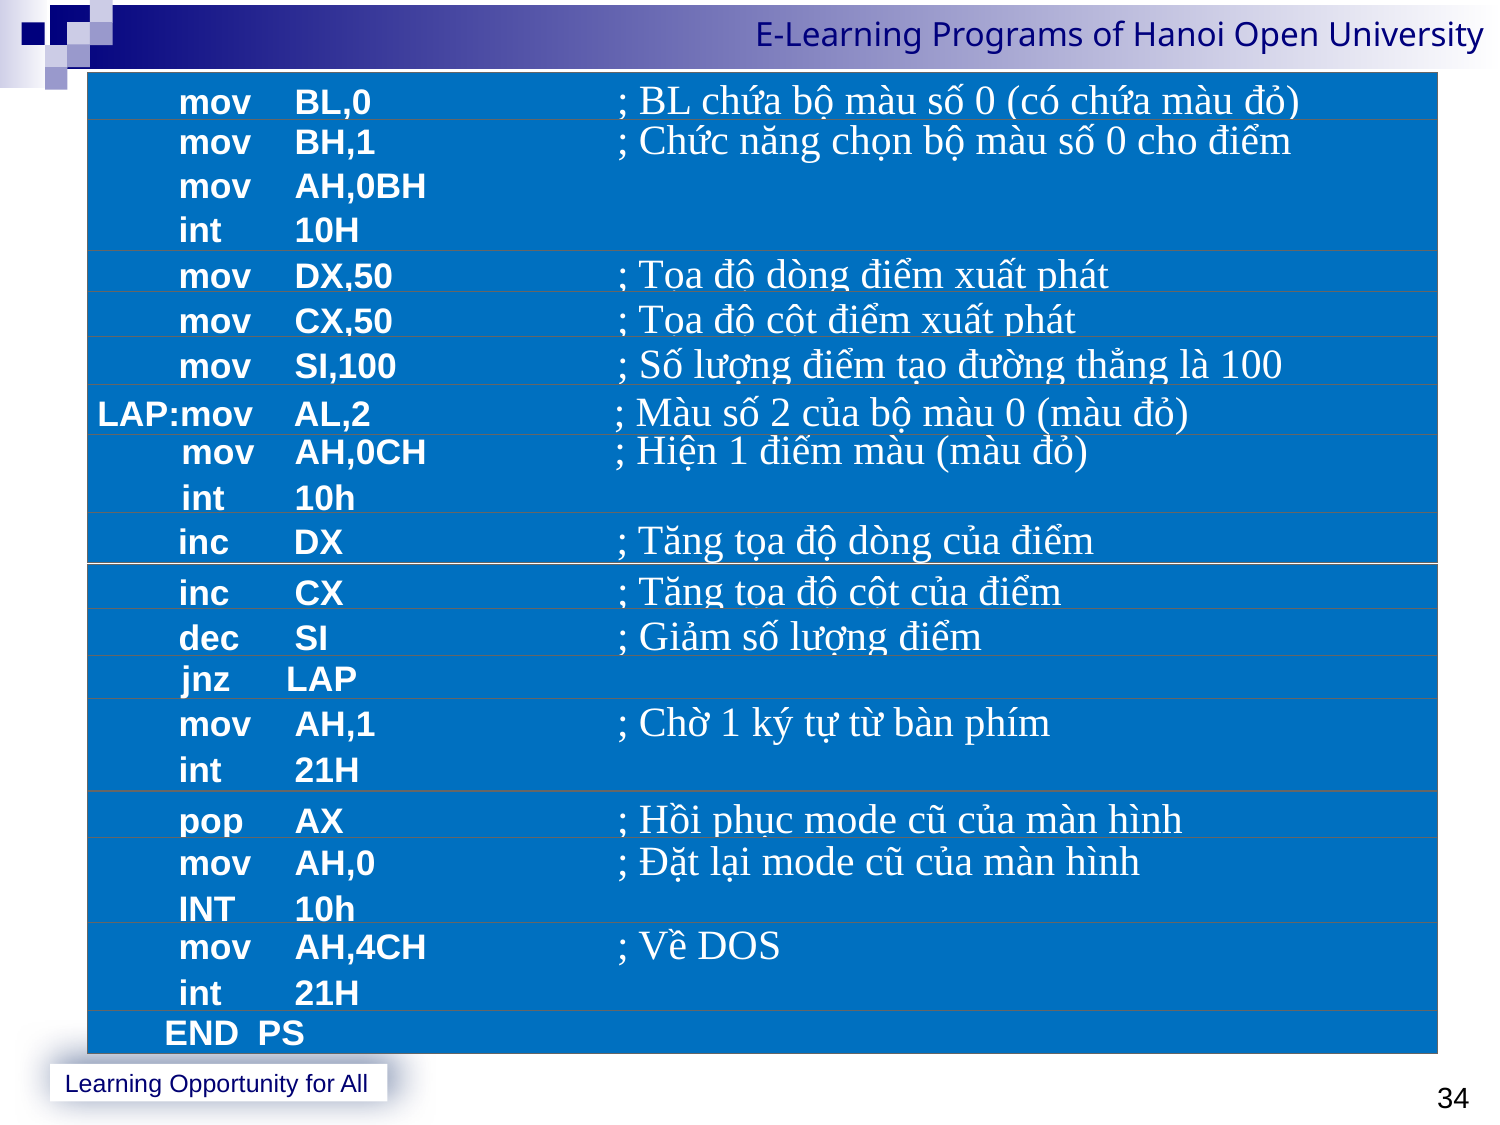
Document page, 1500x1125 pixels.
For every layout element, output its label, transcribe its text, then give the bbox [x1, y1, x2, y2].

text_box mov BH,1 ; Chức năng chọn bộ màu số 0 cho điểm mov AH,0BH int 10H [87, 119, 1438, 251]
text_box inc DX ; Tăng tọa độ dòng của điểm [87, 512, 1438, 563]
text_box pop AX ; Hồi phục mode cũ của màn hình [87, 791, 1438, 837]
text_box inc CX ; Tăng tọa độ cột của điểm [87, 564, 1438, 608]
text_box mov AH,0 ; Đặt lại mode cũ của màn hình INT 10h [87, 837, 1438, 922]
text_box mov AH,4CH ; Về DOS int 21H [87, 922, 1438, 1010]
text_box mov AH,0CH ; Hiện 1 điểm màu (màu đỏ) int 10h [87, 435, 1438, 512]
text_box mov SI,100 ; Số lượng điểm tạo đường thẳng là 100 [87, 336, 1438, 384]
slide_number 34 [1437, 1072, 1483, 1118]
text_box END PS [87, 1010, 1438, 1054]
text_box mov AH,1 ; Chờ 1 ký tự từ bàn phím int 21H [87, 699, 1438, 791]
text_box dec SI ; Giảm số lượng điểm [87, 608, 1438, 655]
text_box [29, 23, 1485, 1125]
text_box mov BL,0 ; BL chứa bộ màu số 0 (có chứa màu đỏ) [87, 72, 1438, 119]
text_box mov CX,50 ; Tọa độ cột điểm xuất phát [87, 291, 1438, 336]
text_box mov DX,50 ; Tọa độ dòng điểm xuất phát [87, 251, 1438, 291]
text_box jnz LAP [87, 655, 1438, 699]
text_box LAP:mov AL,2 ; Màu số 2 của bộ màu 0 (màu đỏ) [87, 384, 1438, 435]
